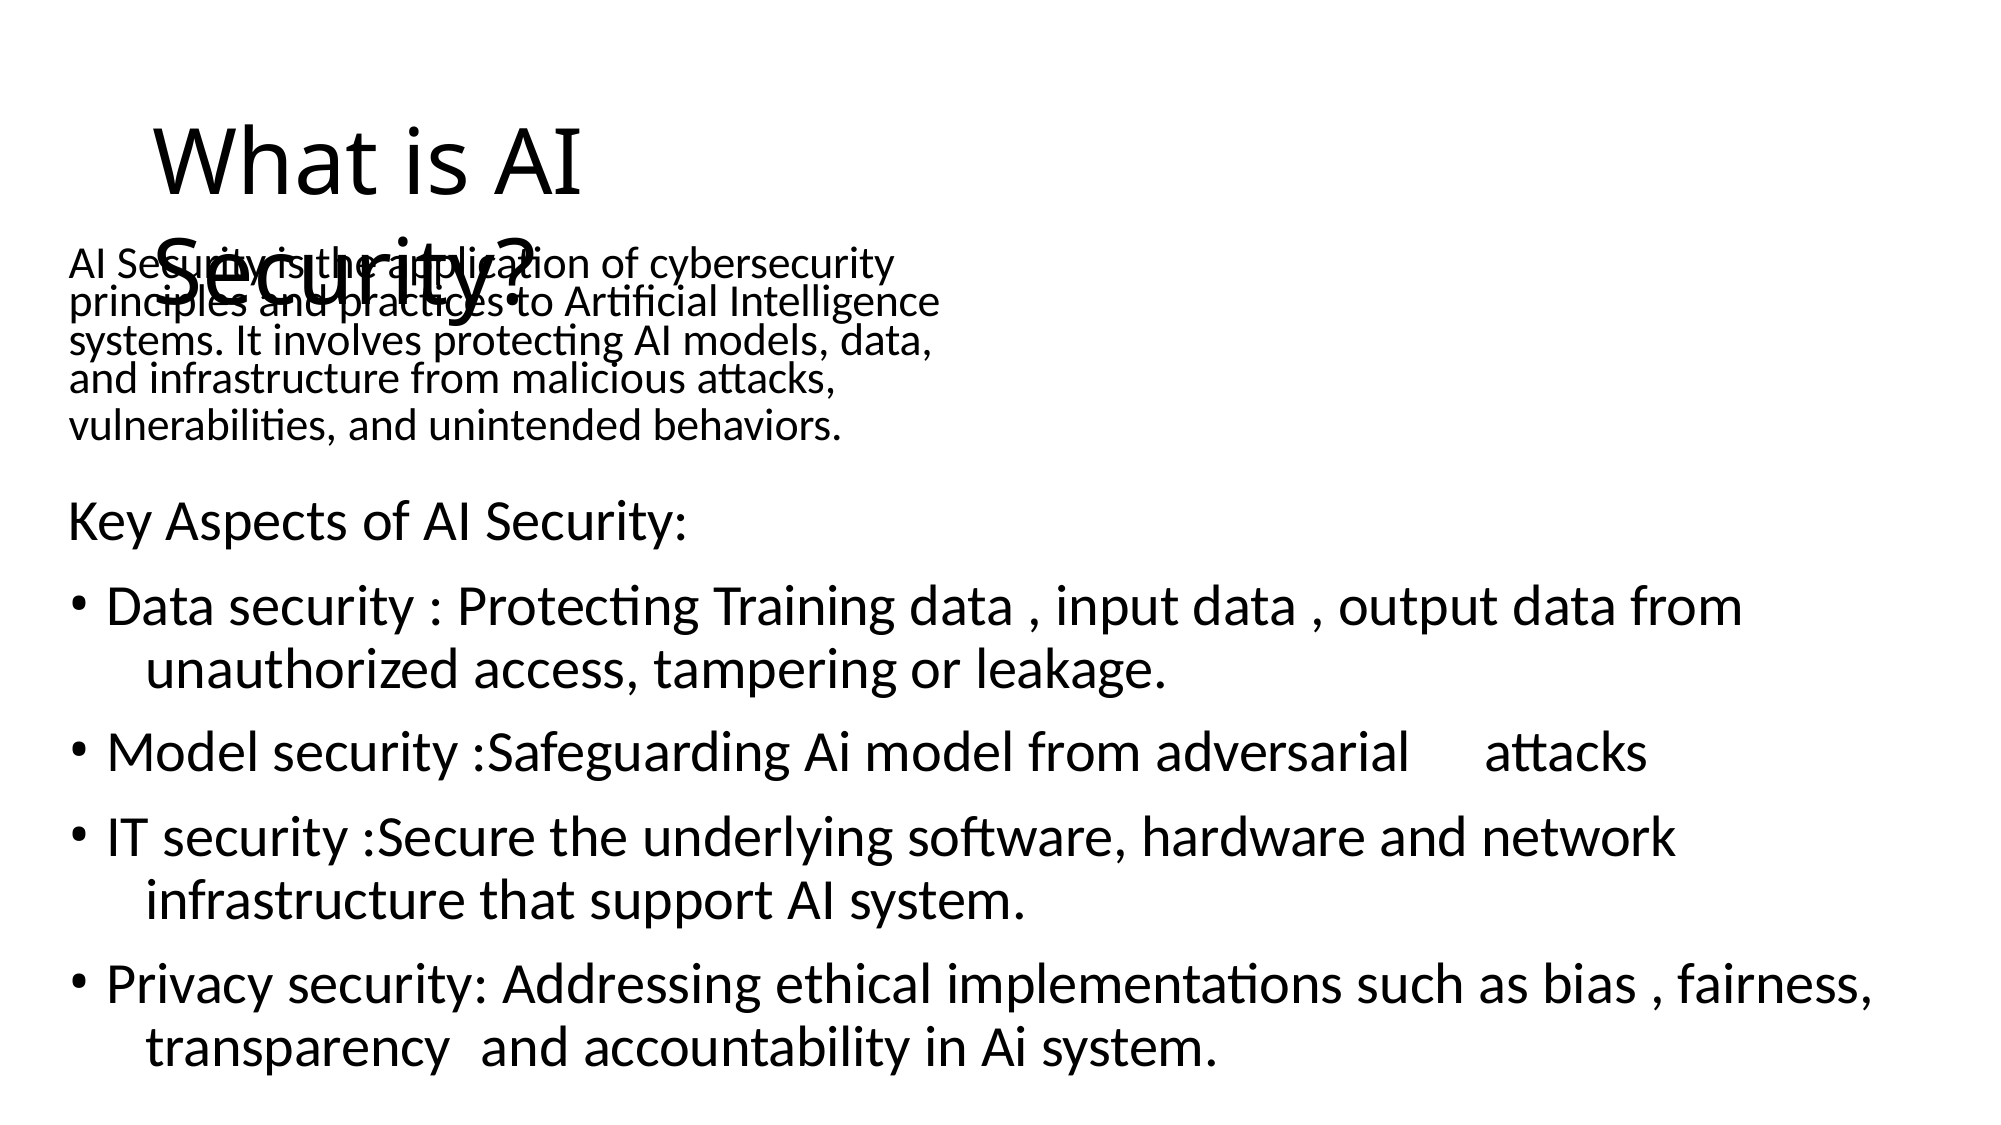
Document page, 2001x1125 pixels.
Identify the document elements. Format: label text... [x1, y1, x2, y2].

title What is AI Security? [150, 100, 885, 238]
text_box AI Security is the application of cybersecurity principles and practices to Artificial Intelligence systems. It involves protecting AI models, data, and infrastructure from malicious attacks, vulnerabilities, and unintended behaviors. Key Aspects of AI Security: Data security : Protecting Training data , input data , output data from unauthorized access, tampering or leakage. Model security :Safeguarding Ai model from adversarial attacks IT security :Secure the underlying software, hardware and network infrastructure that support AI system. Privacy security: Addressing ethical implementations such as bias , fairness, transparency and accountability in Ai system. [66, 238, 1887, 1078]
